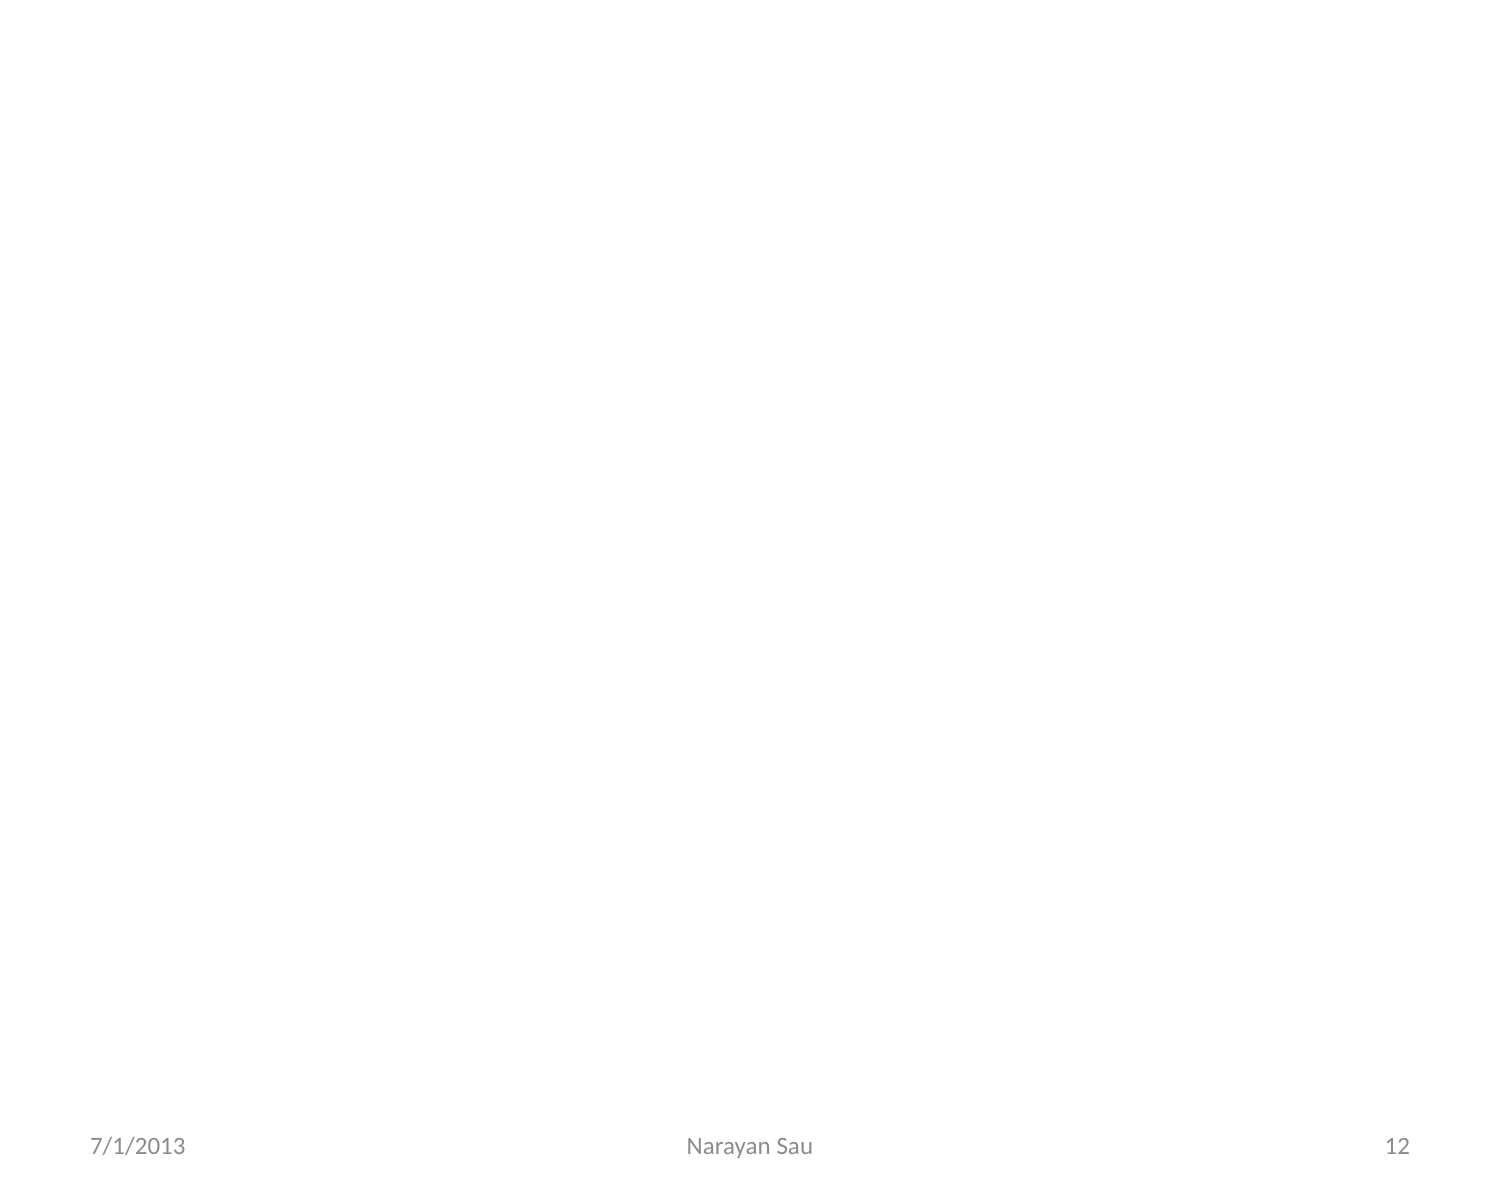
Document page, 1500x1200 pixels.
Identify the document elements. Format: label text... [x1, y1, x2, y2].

footer Narayan Sau [512, 1112, 988, 1177]
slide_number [75, 1112, 425, 1177]
slide_number 12 [1074, 1112, 1425, 1177]
